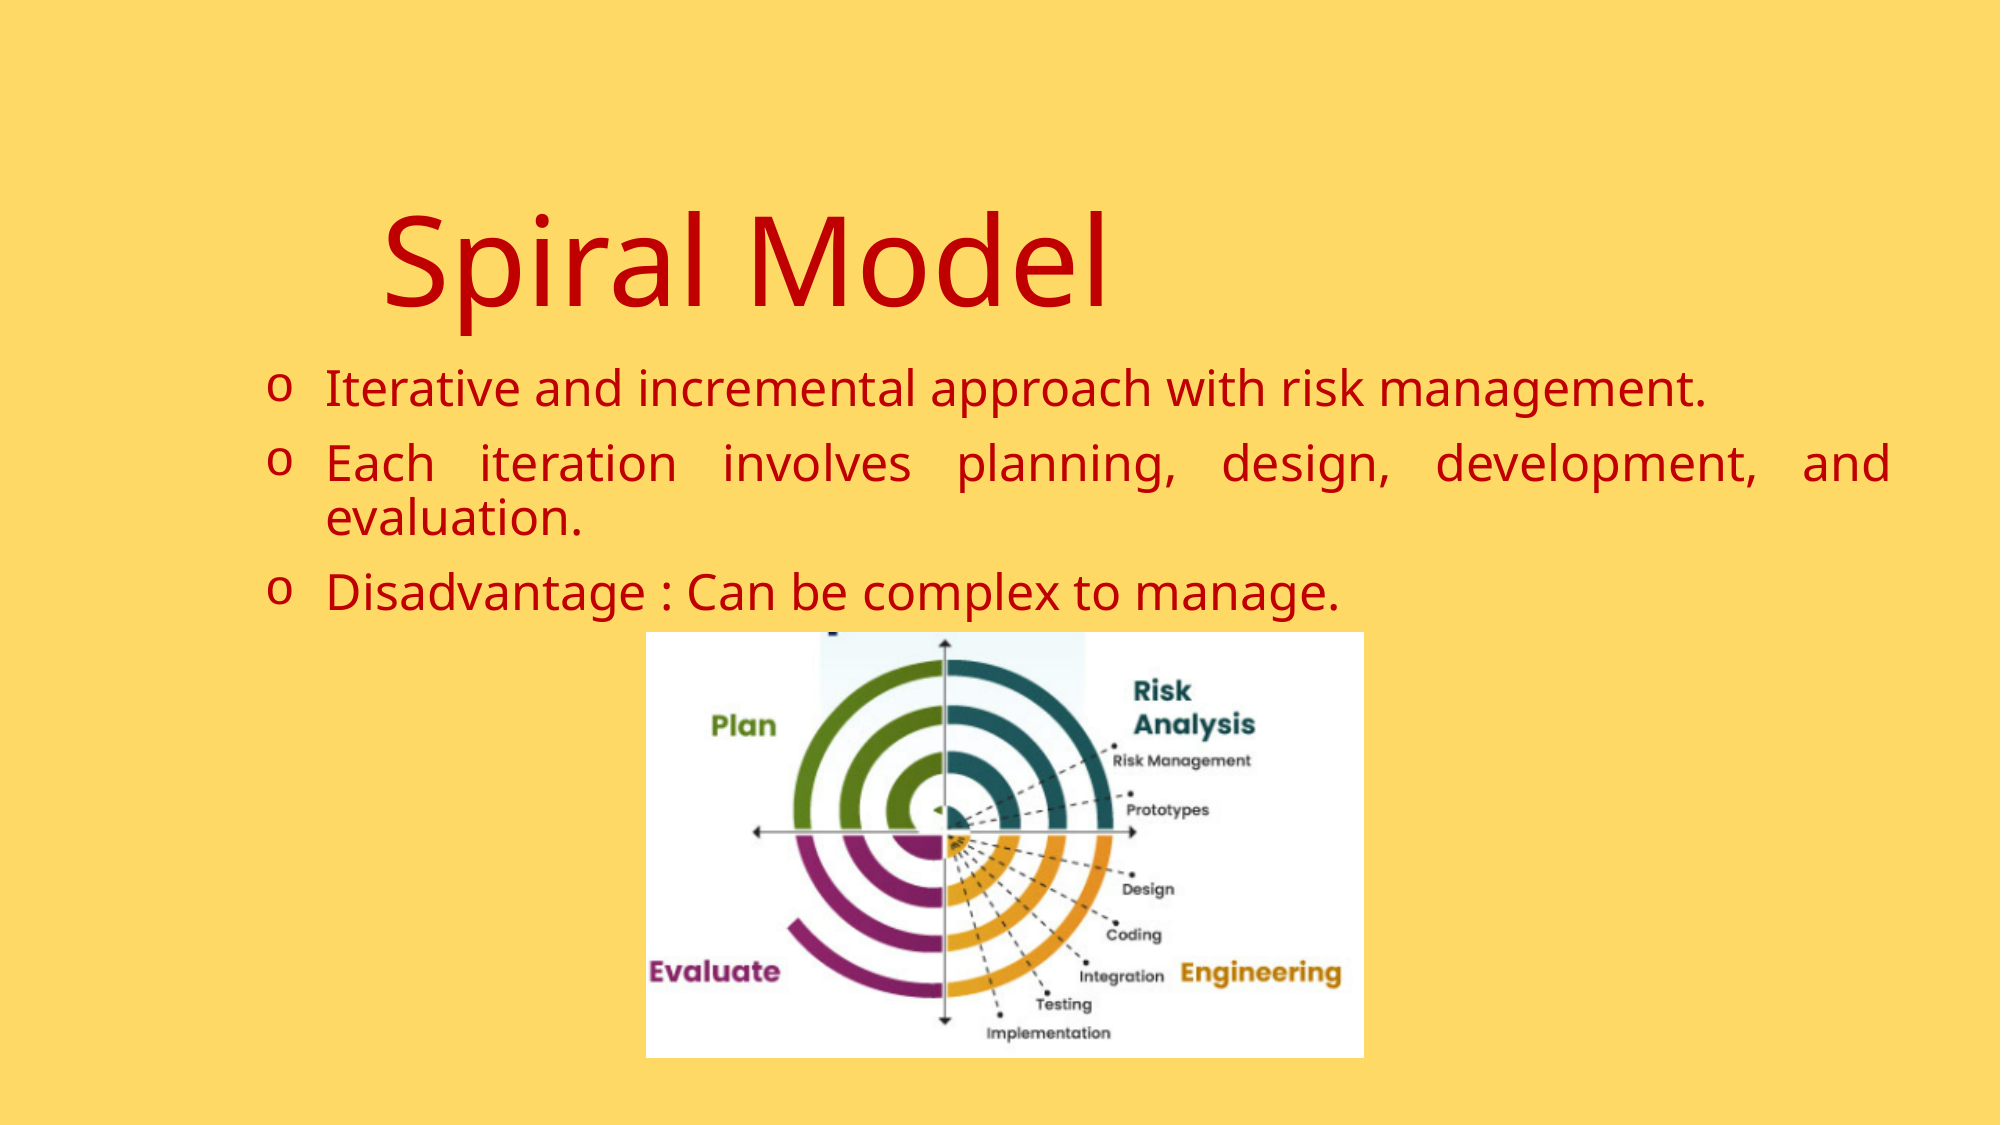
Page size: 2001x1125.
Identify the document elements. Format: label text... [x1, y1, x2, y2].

title Spiral Model [249, 184, 1277, 341]
picture [646, 632, 1364, 1058]
subtitle Iterative and incremental approach with risk management. Each iteration involves planning, design, development, and evaluation. Disadvantage : Can be complex to manage. [249, 356, 1908, 633]
